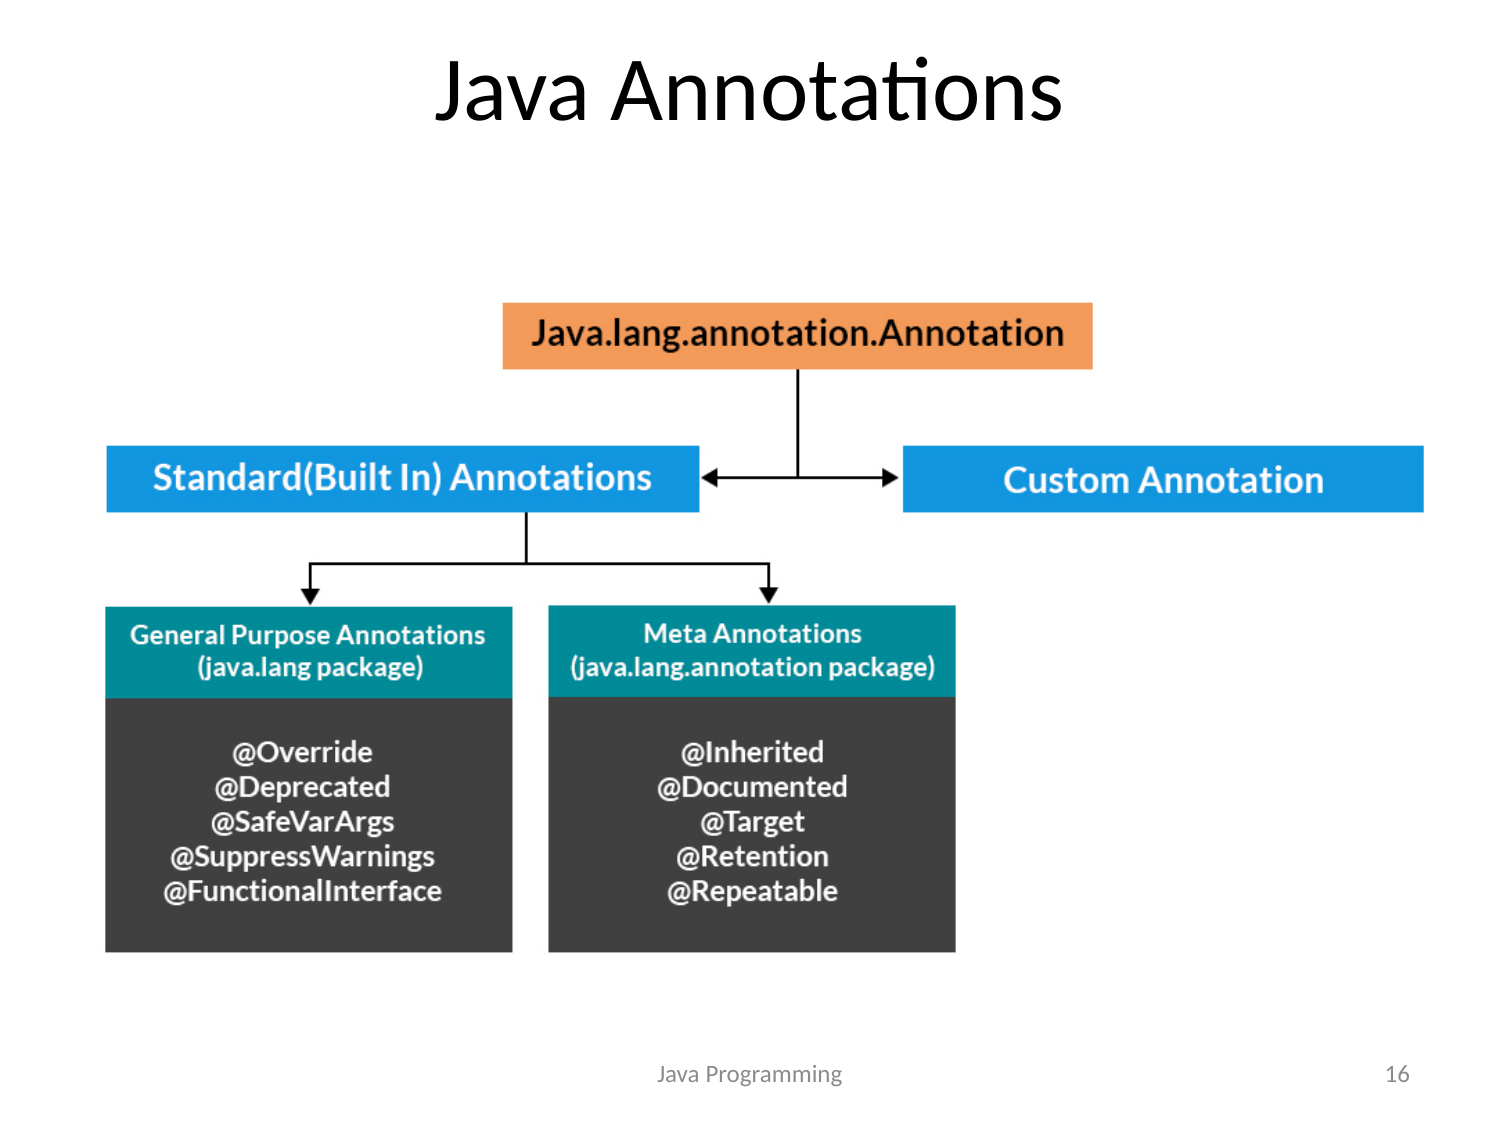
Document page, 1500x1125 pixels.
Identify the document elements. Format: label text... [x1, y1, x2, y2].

title Java Annotations [75, 7, 1425, 161]
slide_number 16 [1074, 1042, 1425, 1103]
footer Java Programming [512, 1042, 988, 1103]
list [74, 278, 1460, 972]
